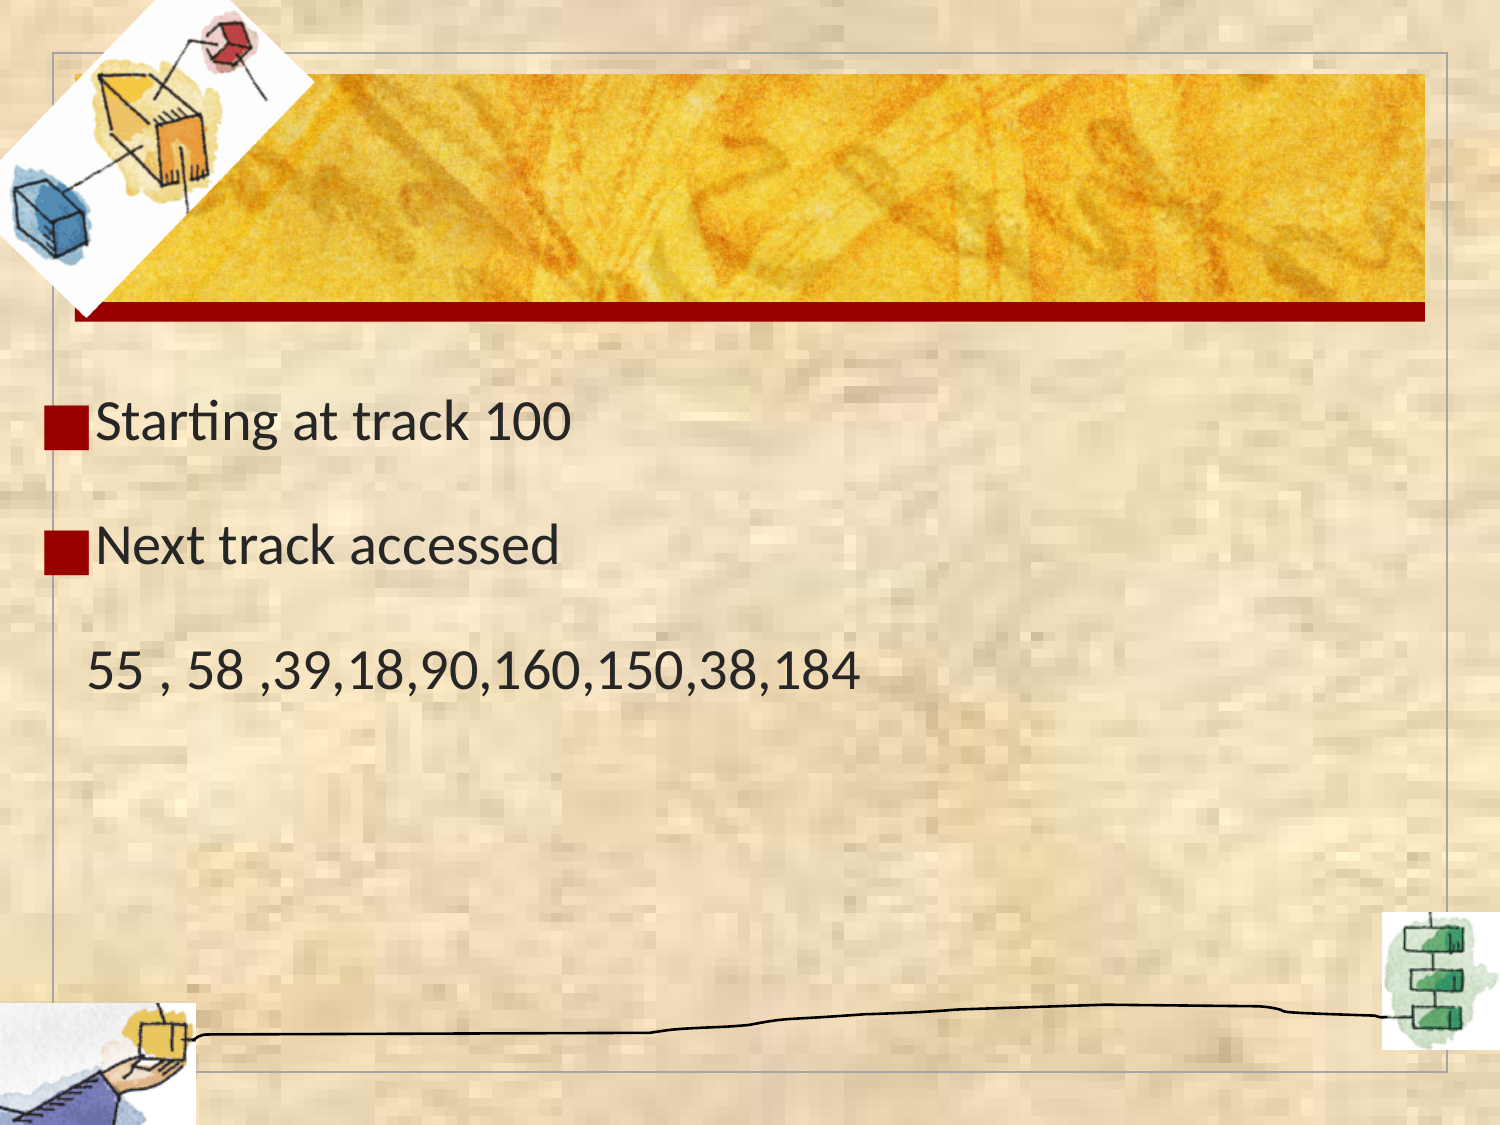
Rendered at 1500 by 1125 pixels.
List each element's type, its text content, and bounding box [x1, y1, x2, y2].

picture [0, 0, 1500, 1125]
list Starting at track 100 Next track accessed 55 , 58 ,39,18,90,160,150,38,184 [24, 375, 1392, 1005]
